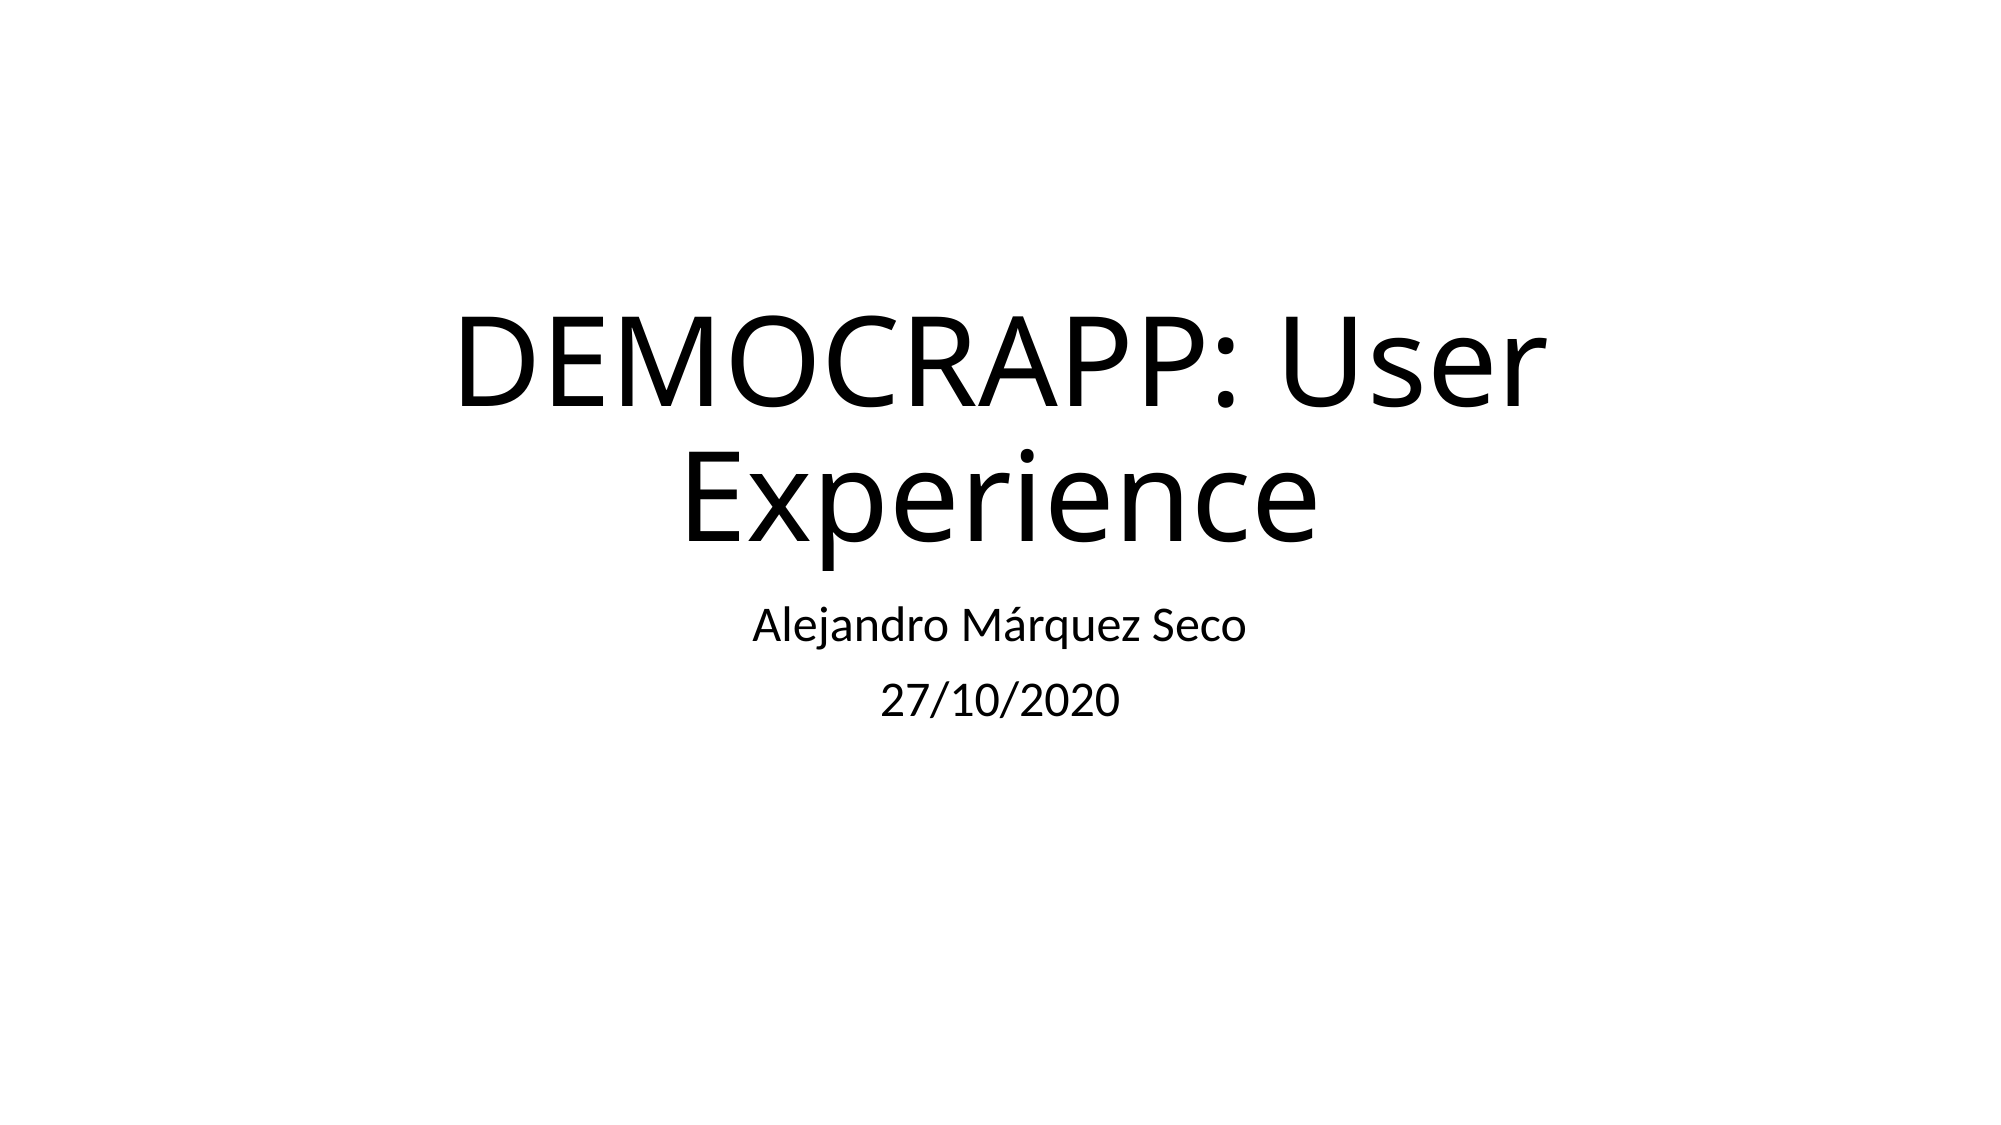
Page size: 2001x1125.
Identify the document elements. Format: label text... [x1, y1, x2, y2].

subtitle Alejandro Márquez Seco 27/10/2020 [249, 590, 1750, 863]
title DEMOCRAPP: User Experience [249, 184, 1750, 576]
